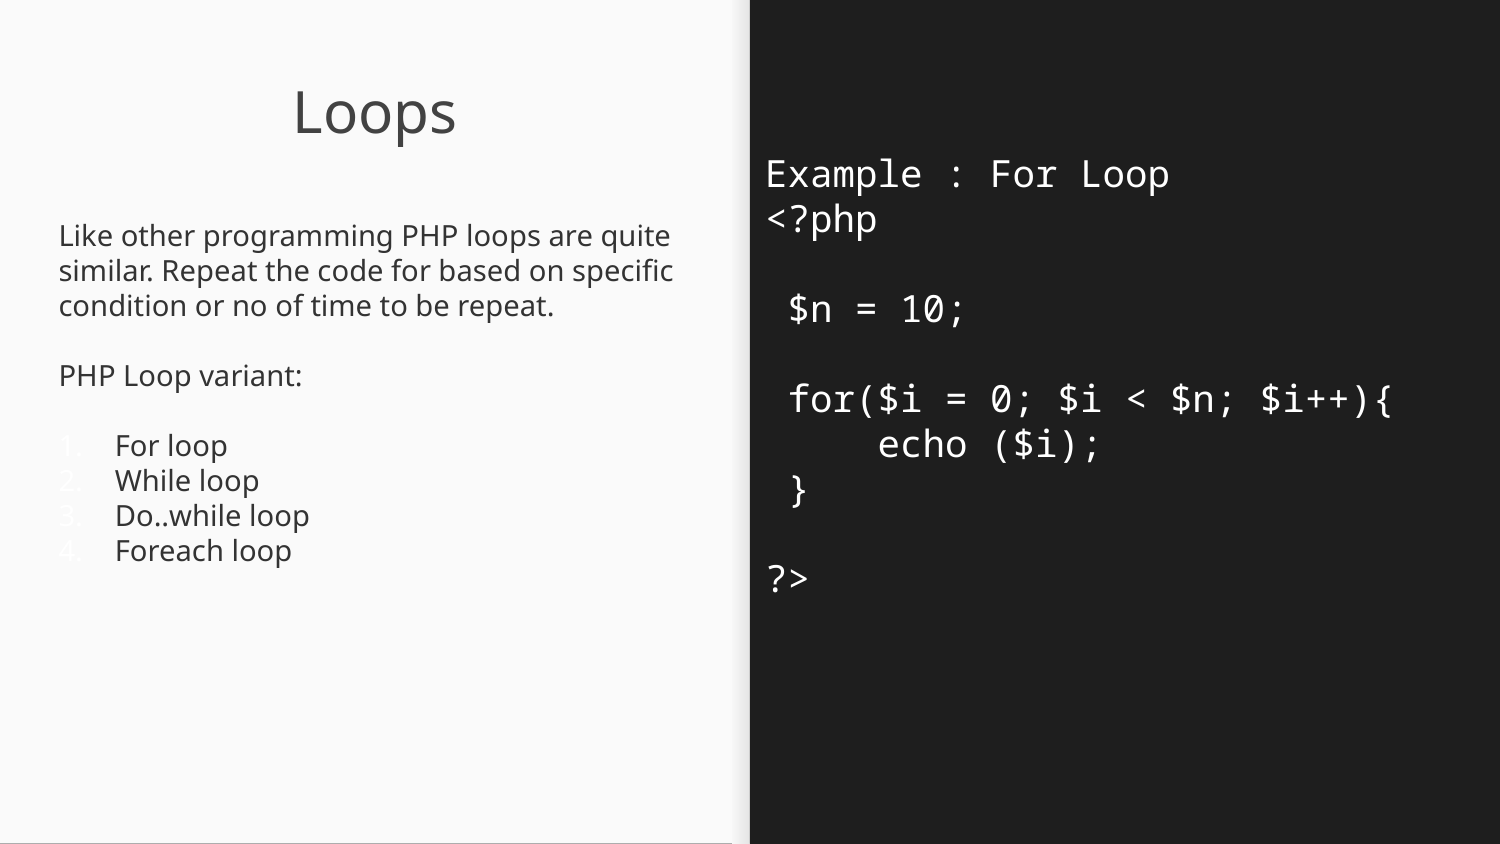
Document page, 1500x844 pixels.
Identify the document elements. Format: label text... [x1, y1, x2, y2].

title Loops [43, 34, 708, 160]
text_box Example : For Loop <?php $n = 10; for($i = 0; $i < $n; $i++){ echo ($i); } ?> [749, 0, 1500, 844]
subtitle Like other programming PHP loops are quite similar. Repeat the code for based on specific condition or no of time to be repeat. PHP Loop variant: For loop While loop Do..while loop Foreach loop [43, 202, 708, 784]
